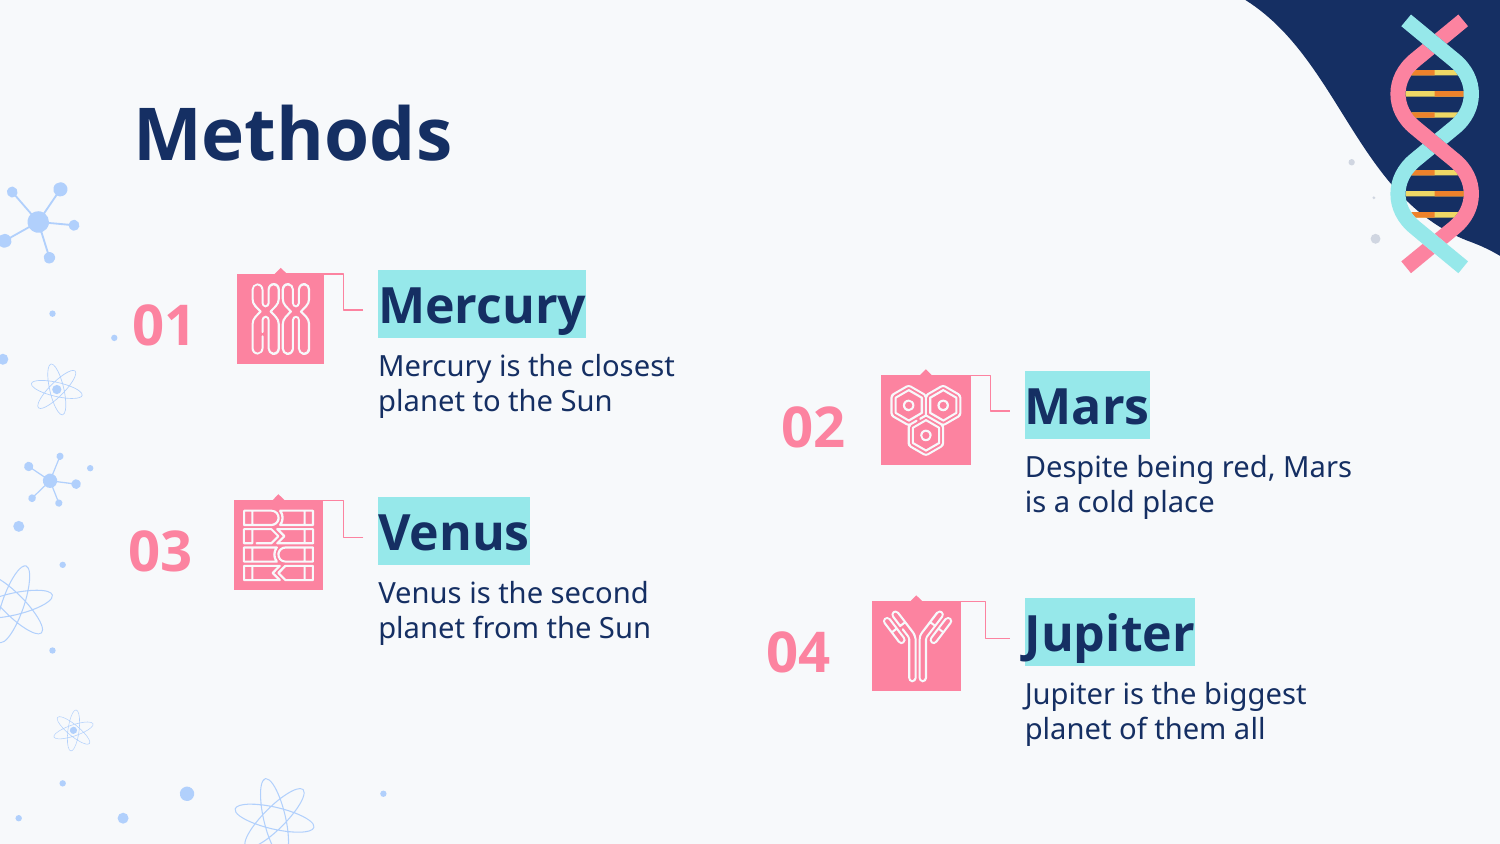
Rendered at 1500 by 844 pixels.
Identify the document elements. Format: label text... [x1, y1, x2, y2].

title 01 [117, 274, 238, 364]
text_box [306, 318, 325, 365]
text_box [925, 375, 1010, 412]
text_box [887, 419, 971, 466]
text_box [881, 375, 921, 386]
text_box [242, 509, 315, 582]
subtitle Mercury is the closest planet to the Sun [363, 331, 726, 426]
subtitle Jupiter [1009, 600, 1373, 677]
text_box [882, 610, 953, 683]
subtitle Venus [363, 499, 727, 559]
title 03 [113, 500, 234, 591]
subtitle Venus is the second planet from the Sun [363, 559, 727, 654]
subtitle Jupiter is the biggest planet of them all [1009, 677, 1373, 755]
text_box [237, 274, 276, 365]
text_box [278, 500, 364, 538]
subtitle Despite being red, Mars is a cold place [1009, 433, 1373, 528]
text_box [280, 273, 364, 311]
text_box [890, 384, 962, 457]
subtitle Mars [1009, 372, 1373, 433]
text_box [251, 282, 311, 356]
text_box [234, 500, 324, 591]
title Methods [118, 72, 1382, 167]
title 02 [766, 376, 887, 467]
subtitle Mercury [363, 271, 726, 331]
text_box [871, 601, 962, 692]
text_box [916, 601, 1010, 639]
title 04 [751, 601, 871, 692]
